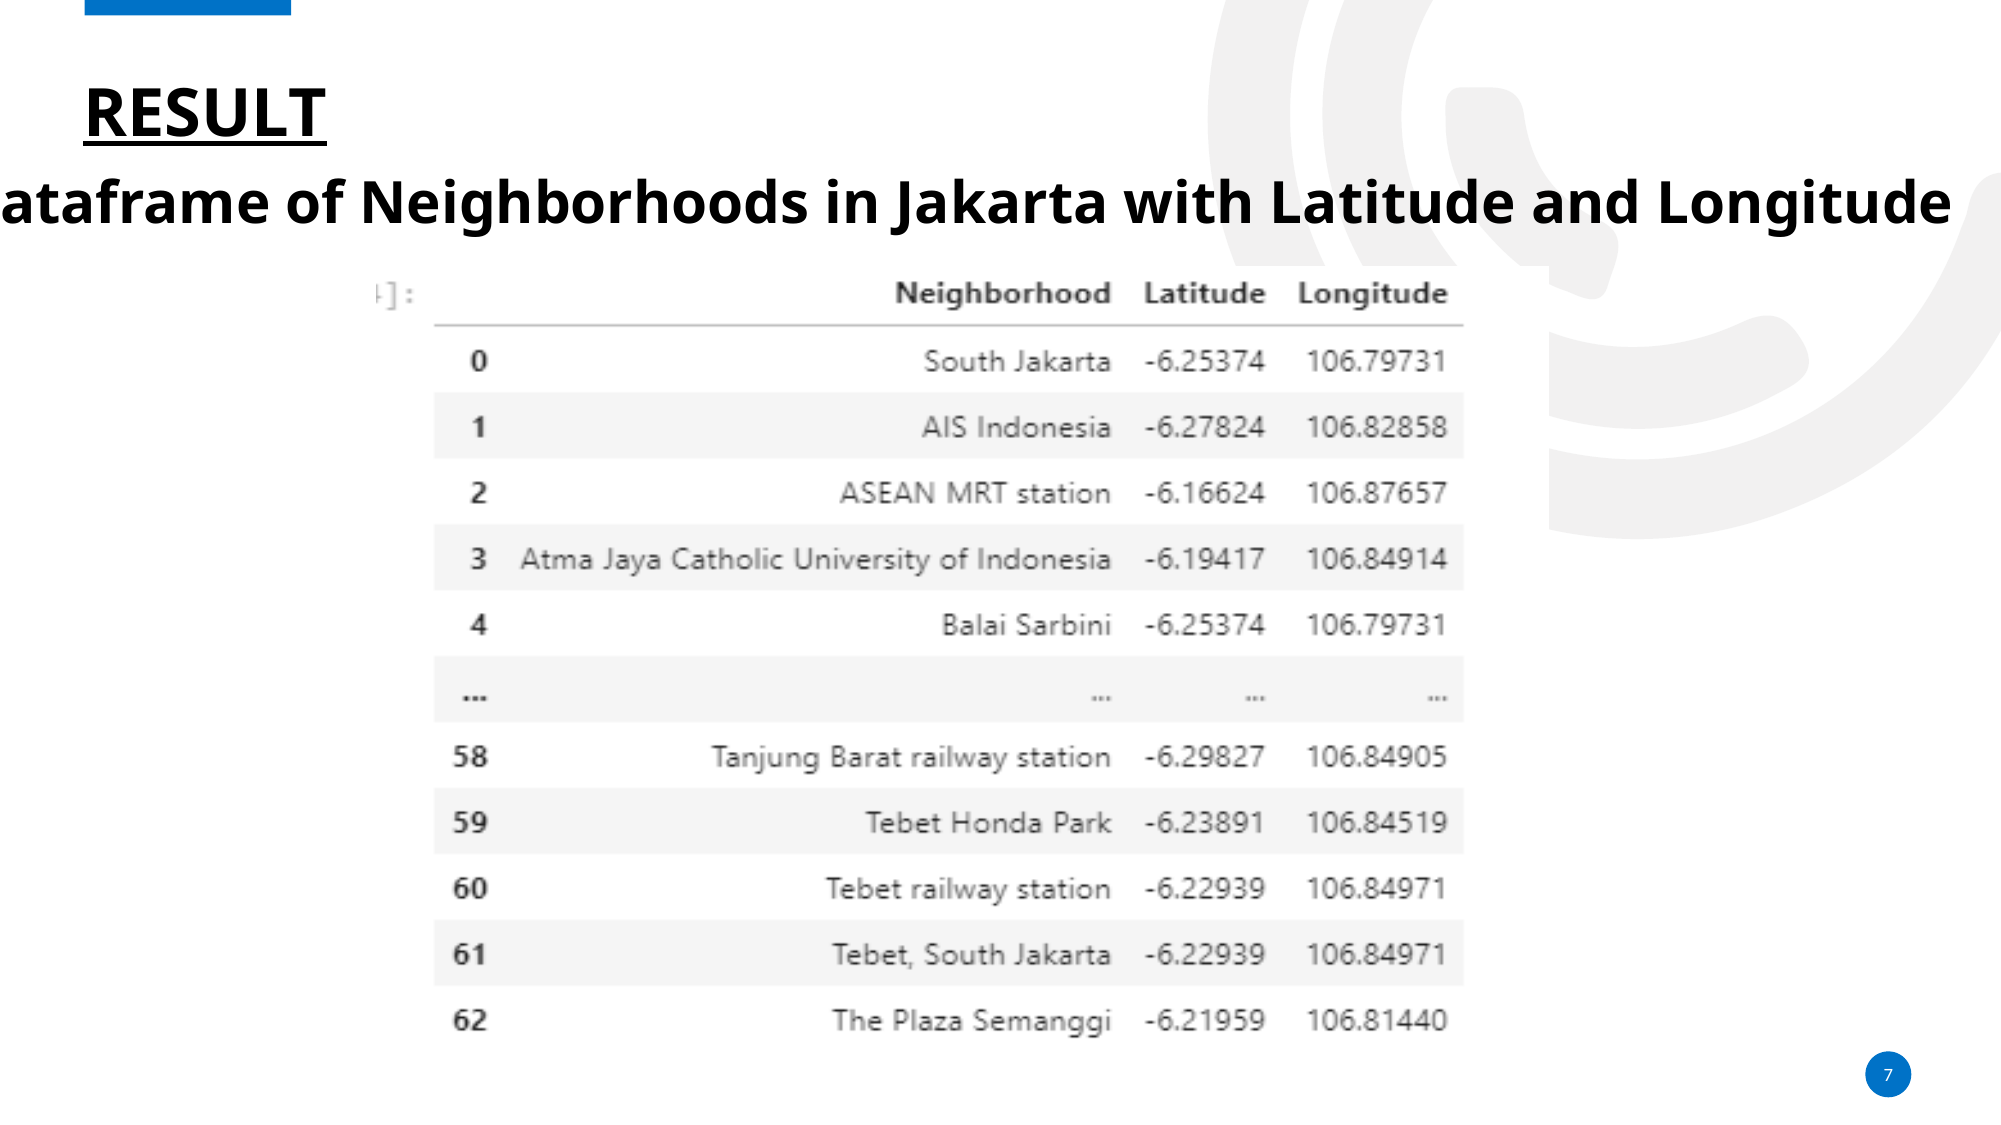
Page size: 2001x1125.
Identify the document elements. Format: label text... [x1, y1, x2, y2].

picture [376, 266, 1549, 1090]
title RESULT [83, 0, 1913, 150]
slide_number 7 [1864, 1059, 1913, 1090]
text_box Dataframe of Neighborhoods in Jakarta with Latitude and Longitude [0, 150, 1969, 243]
